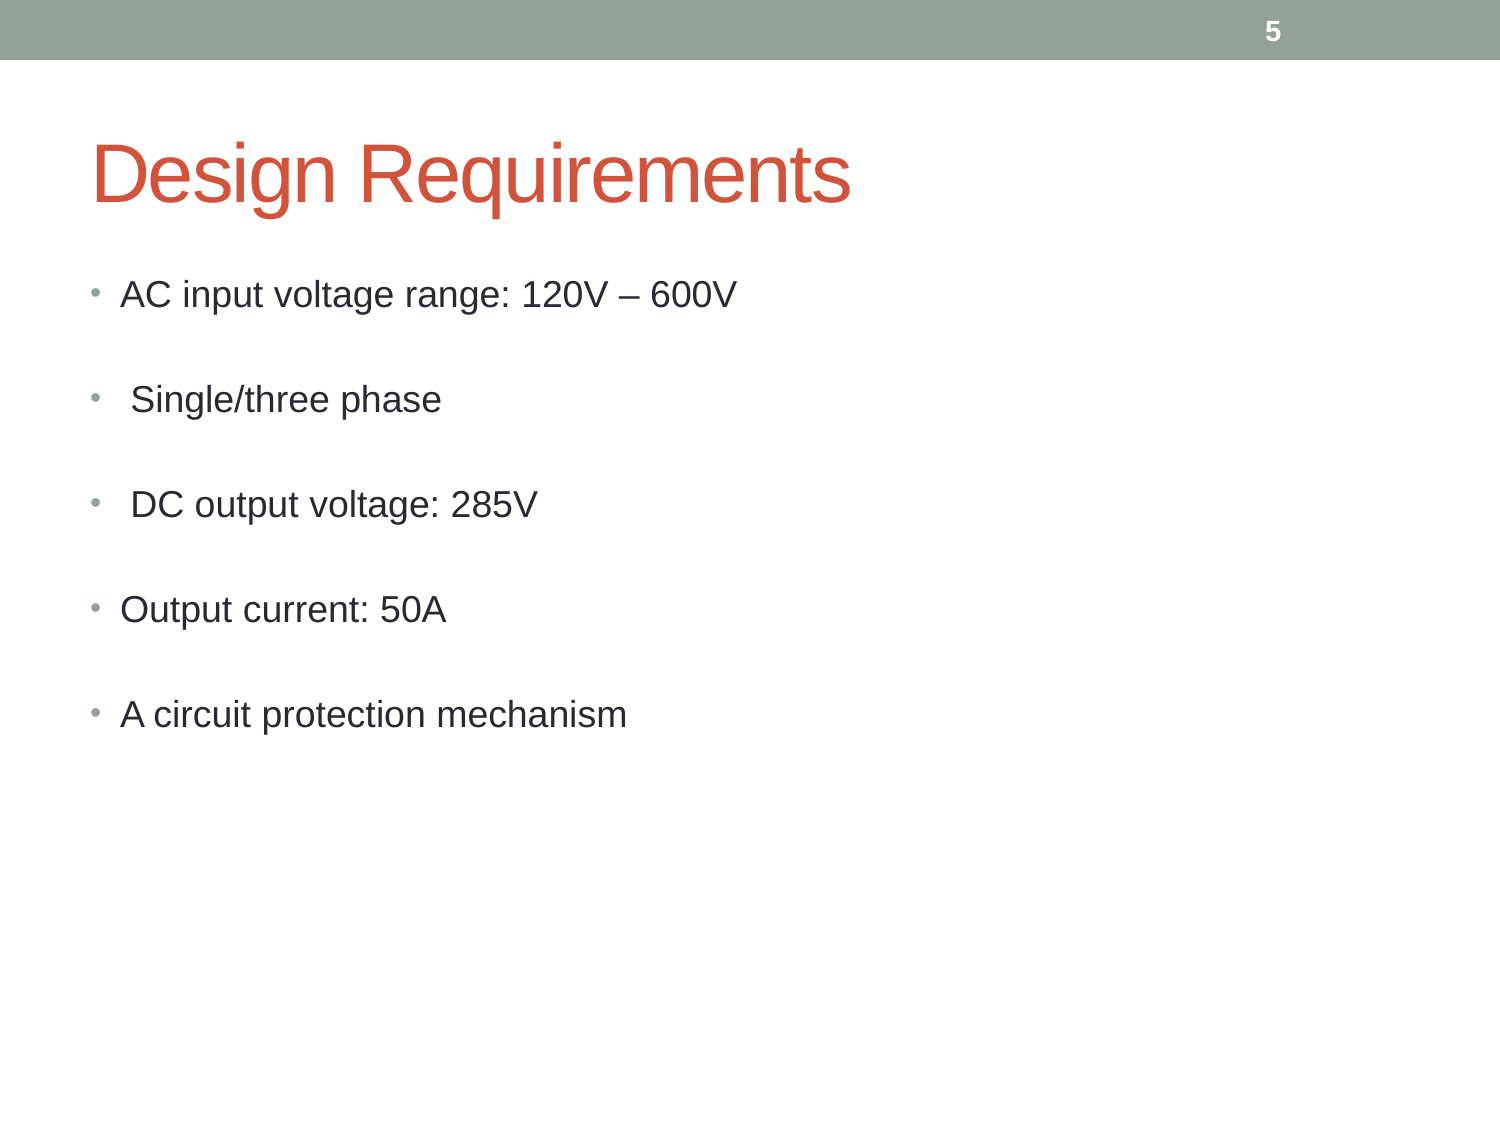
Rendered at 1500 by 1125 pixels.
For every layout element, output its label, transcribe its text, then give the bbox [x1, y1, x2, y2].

title Design Requirements [75, 87, 1425, 250]
list AC input voltage range: 120V – 600V Single/three phase DC output voltage: 285V Output current: 50A A circuit protection mechanism [75, 262, 1425, 1063]
slide_number 5 [1250, 3, 1425, 57]
